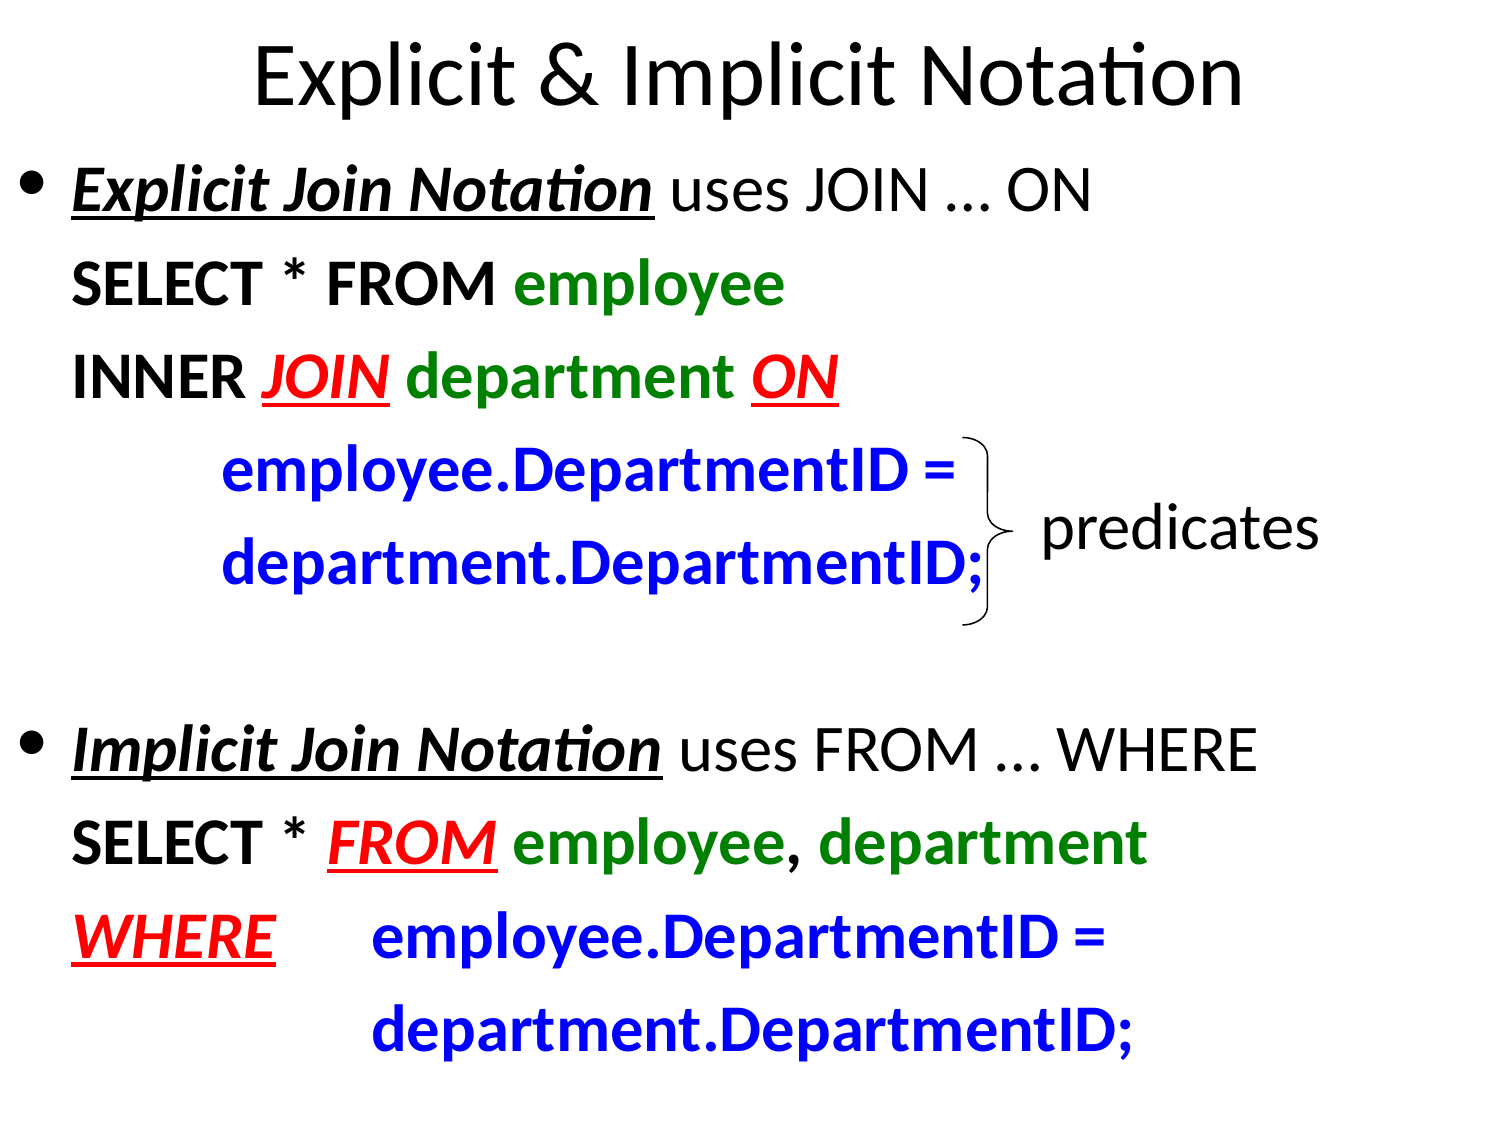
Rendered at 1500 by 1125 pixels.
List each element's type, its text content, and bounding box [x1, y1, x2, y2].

text_box [962, 437, 1013, 625]
list Explicit Join Notation uses JOIN … ON SELECT * FROM employee INNER JOIN department ON employee.DepartmentID = department.DepartmentID; Implicit Join Notation uses FROM … WHERE SELECT * FROM employee, department WHERE employee.DepartmentID = department.DepartmentID; [0, 137, 1500, 1125]
title Explicit & Implicit Notation [0, 0, 1500, 137]
text_box predicates [1025, 474, 1339, 571]
